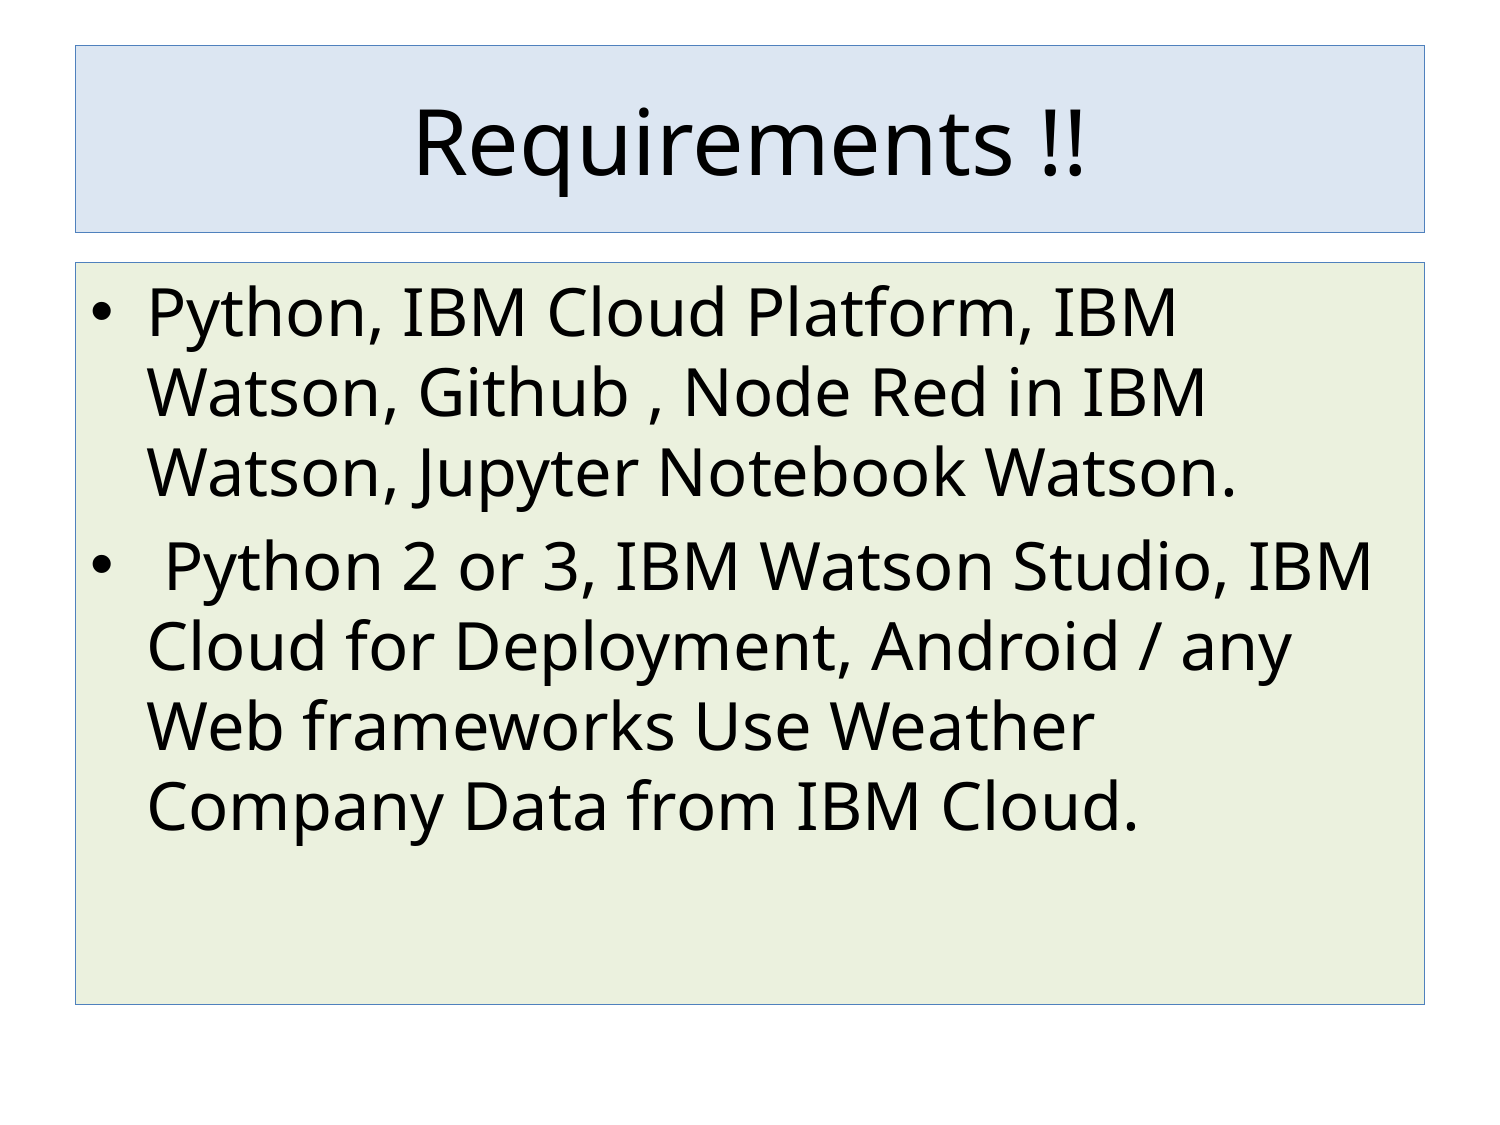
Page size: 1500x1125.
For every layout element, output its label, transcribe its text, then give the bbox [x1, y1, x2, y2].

title Requirements !! [75, 45, 1425, 233]
list Python, IBM Cloud Platform, IBM Watson, Github , Node Red in IBM Watson, Jupyter Notebook Watson. Python 2 or 3, IBM Watson Studio, IBM Cloud for Deployment, Android / any Web frameworks Use Weather Company Data from IBM Cloud. [75, 262, 1425, 1005]
